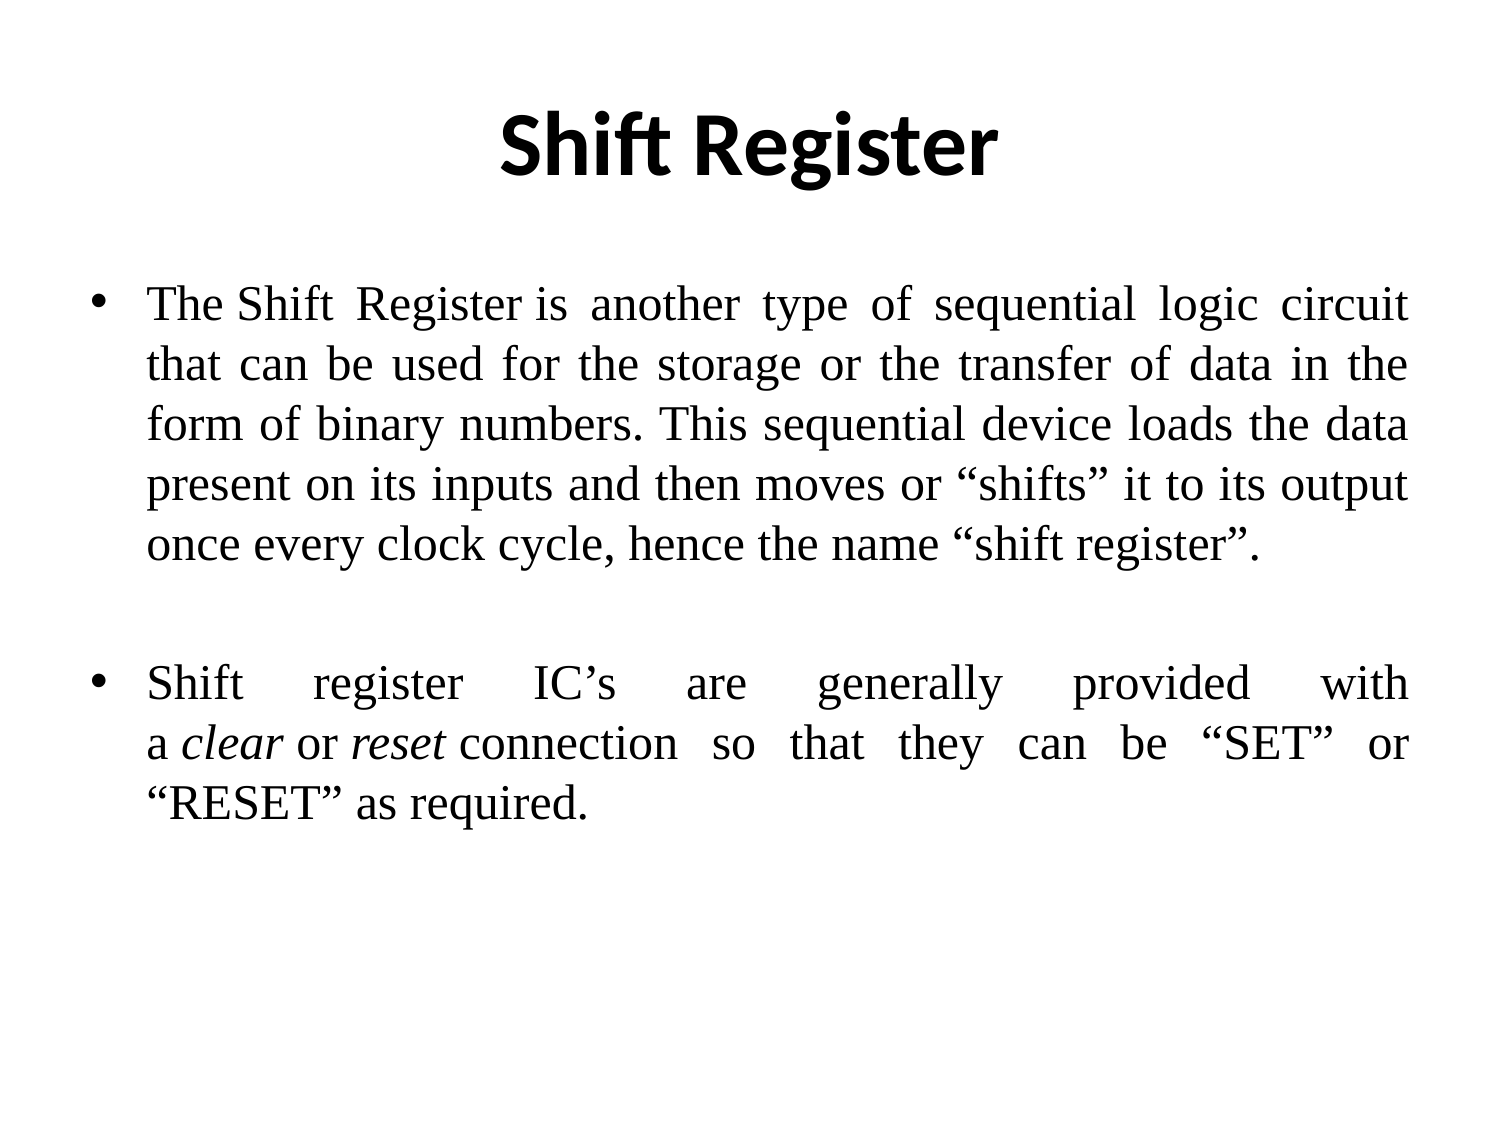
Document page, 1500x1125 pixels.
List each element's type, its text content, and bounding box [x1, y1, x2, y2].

list The Shift Register is another type of sequential logic circuit that can be used for the storage or the transfer of data in the form of binary numbers. This sequential device loads the data present on its inputs and then moves or “shifts” it to its output once every clock cycle, hence the name “shift register”. Shift register IC’s are generally provided with a clear or reset connection so that they can be “SET” or “RESET” as required. [75, 262, 1425, 1005]
title Shift Register [75, 45, 1425, 233]
